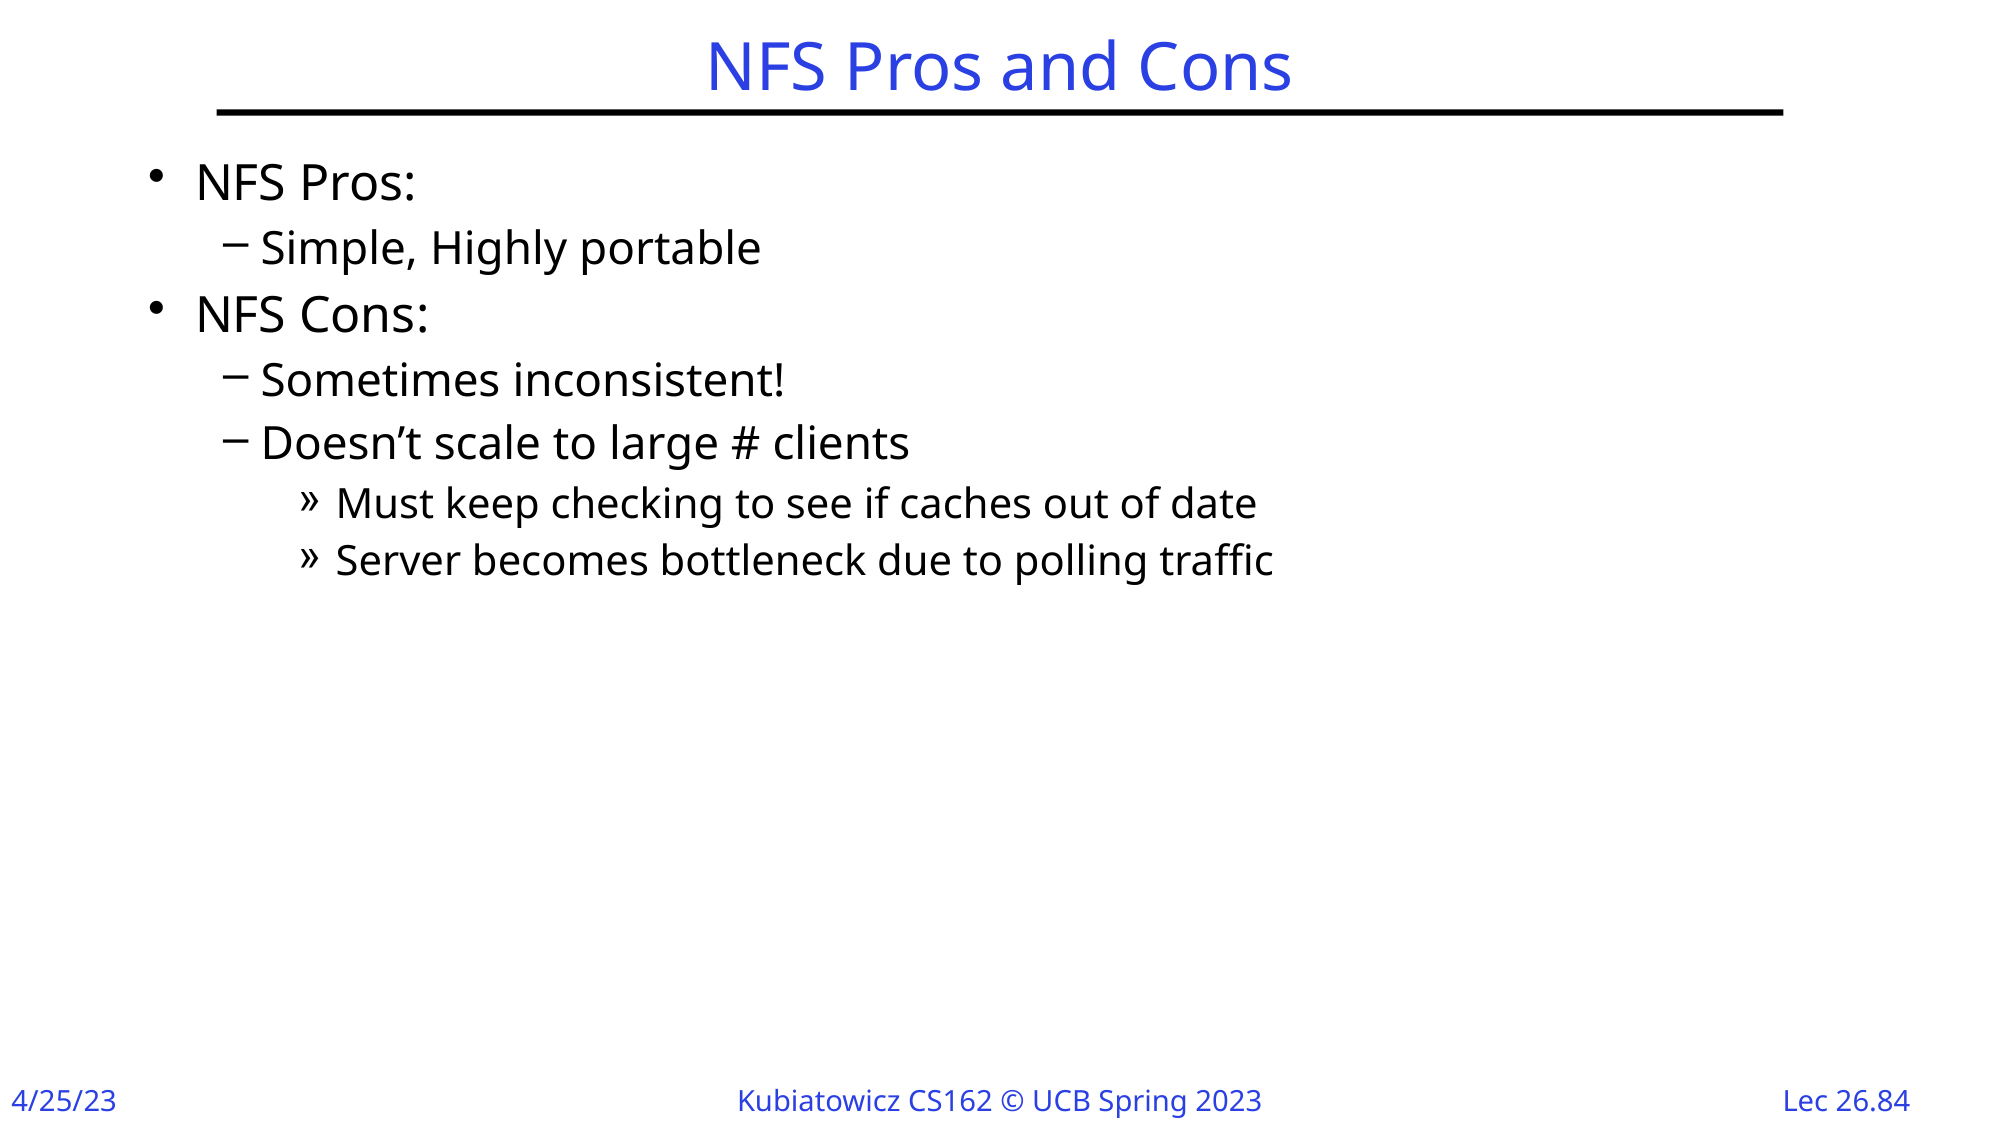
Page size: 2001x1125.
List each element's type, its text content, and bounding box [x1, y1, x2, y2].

list NFS Pros: Simple, Highly portable NFS Cons: Sometimes inconsistent! Doesn’t scale to large # clients Must keep checking to see if caches out of date Server becomes bottleneck due to polling traffic [133, 149, 1867, 988]
title NFS Pros and Cons [216, 24, 1784, 113]
